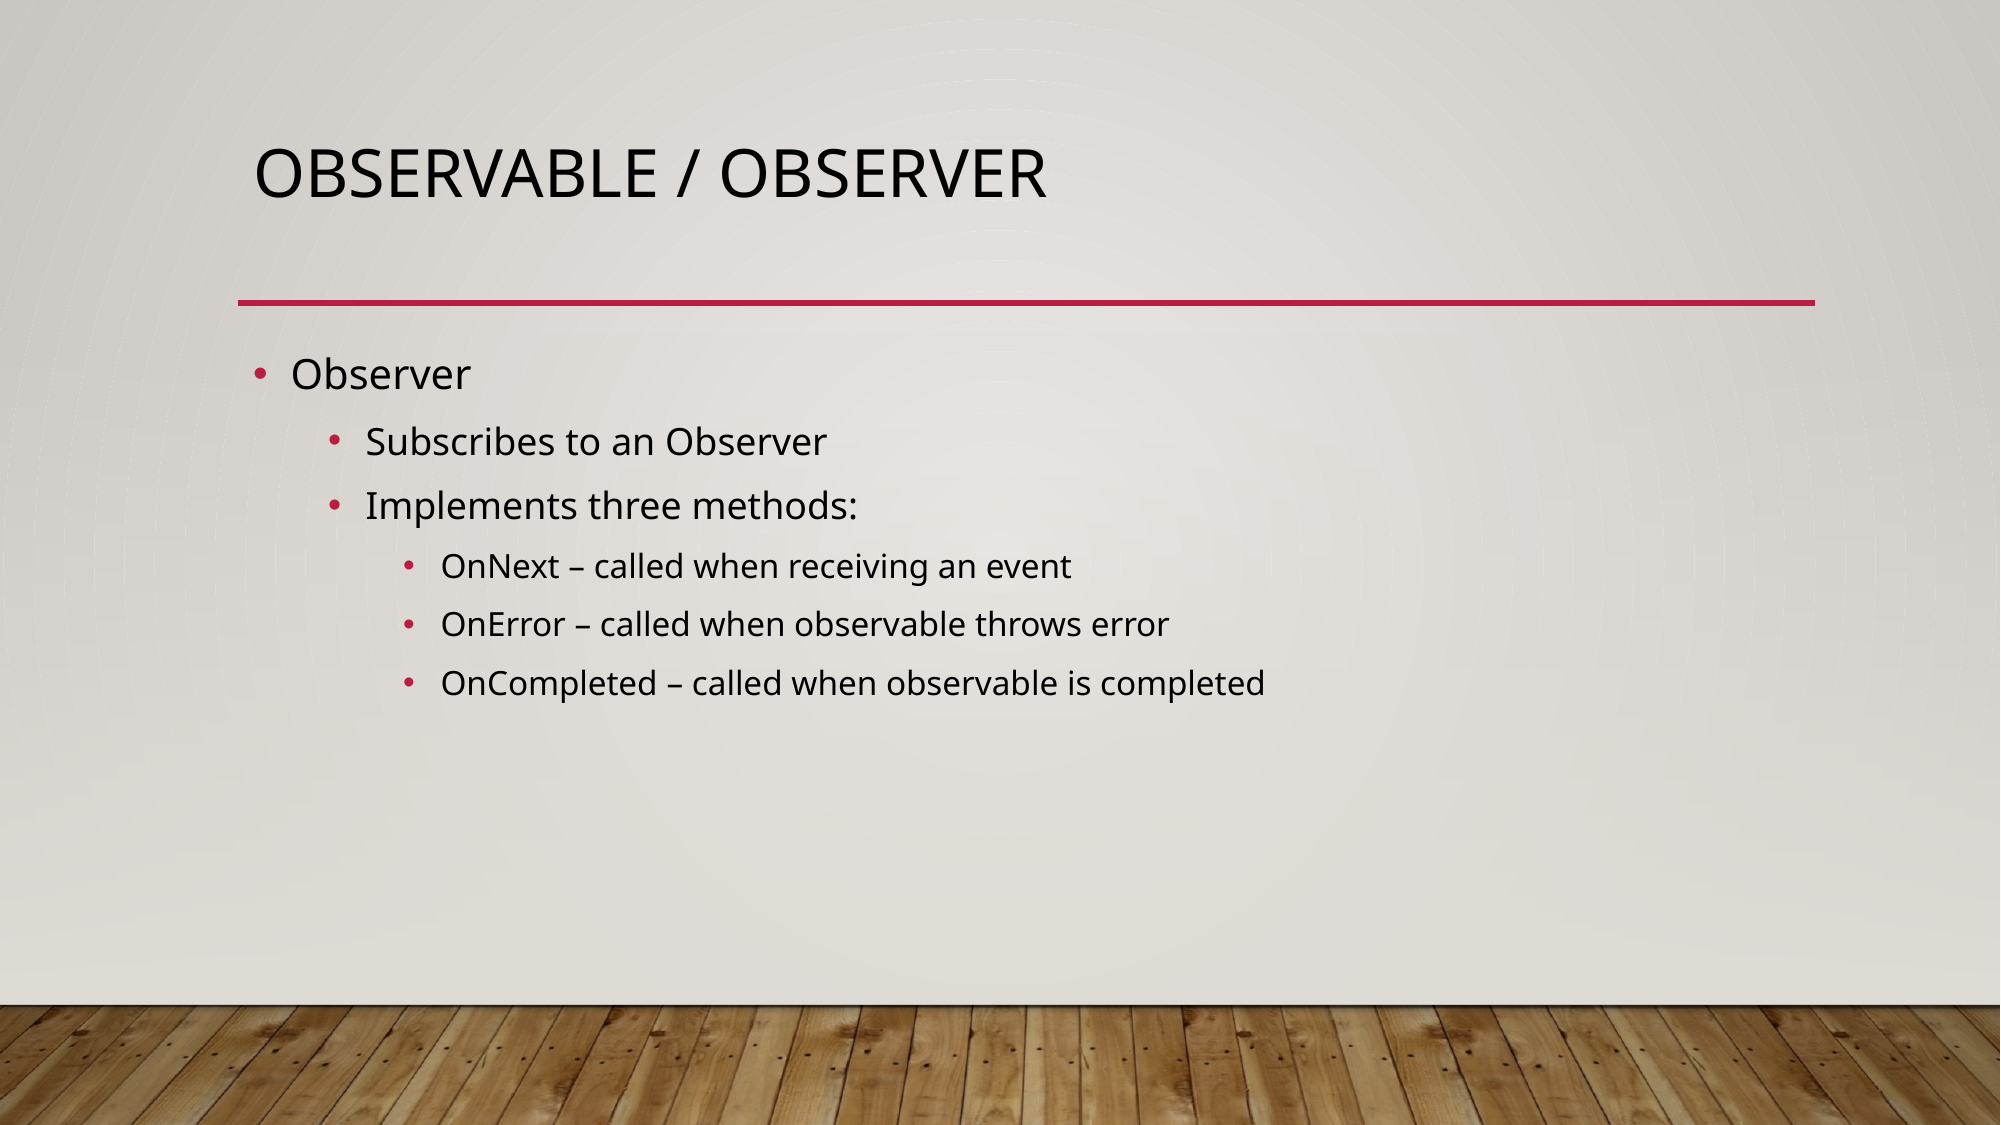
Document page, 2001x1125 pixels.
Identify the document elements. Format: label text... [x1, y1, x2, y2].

title Observable / Observer [238, 131, 1814, 305]
list Observer Subscribes to an Observer Implements three methods: OnNext – called when receiving an event OnError – called when observable throws error OnCompleted – called when observable is completed [238, 330, 1814, 897]
picture [0, 1005, 2000, 1125]
